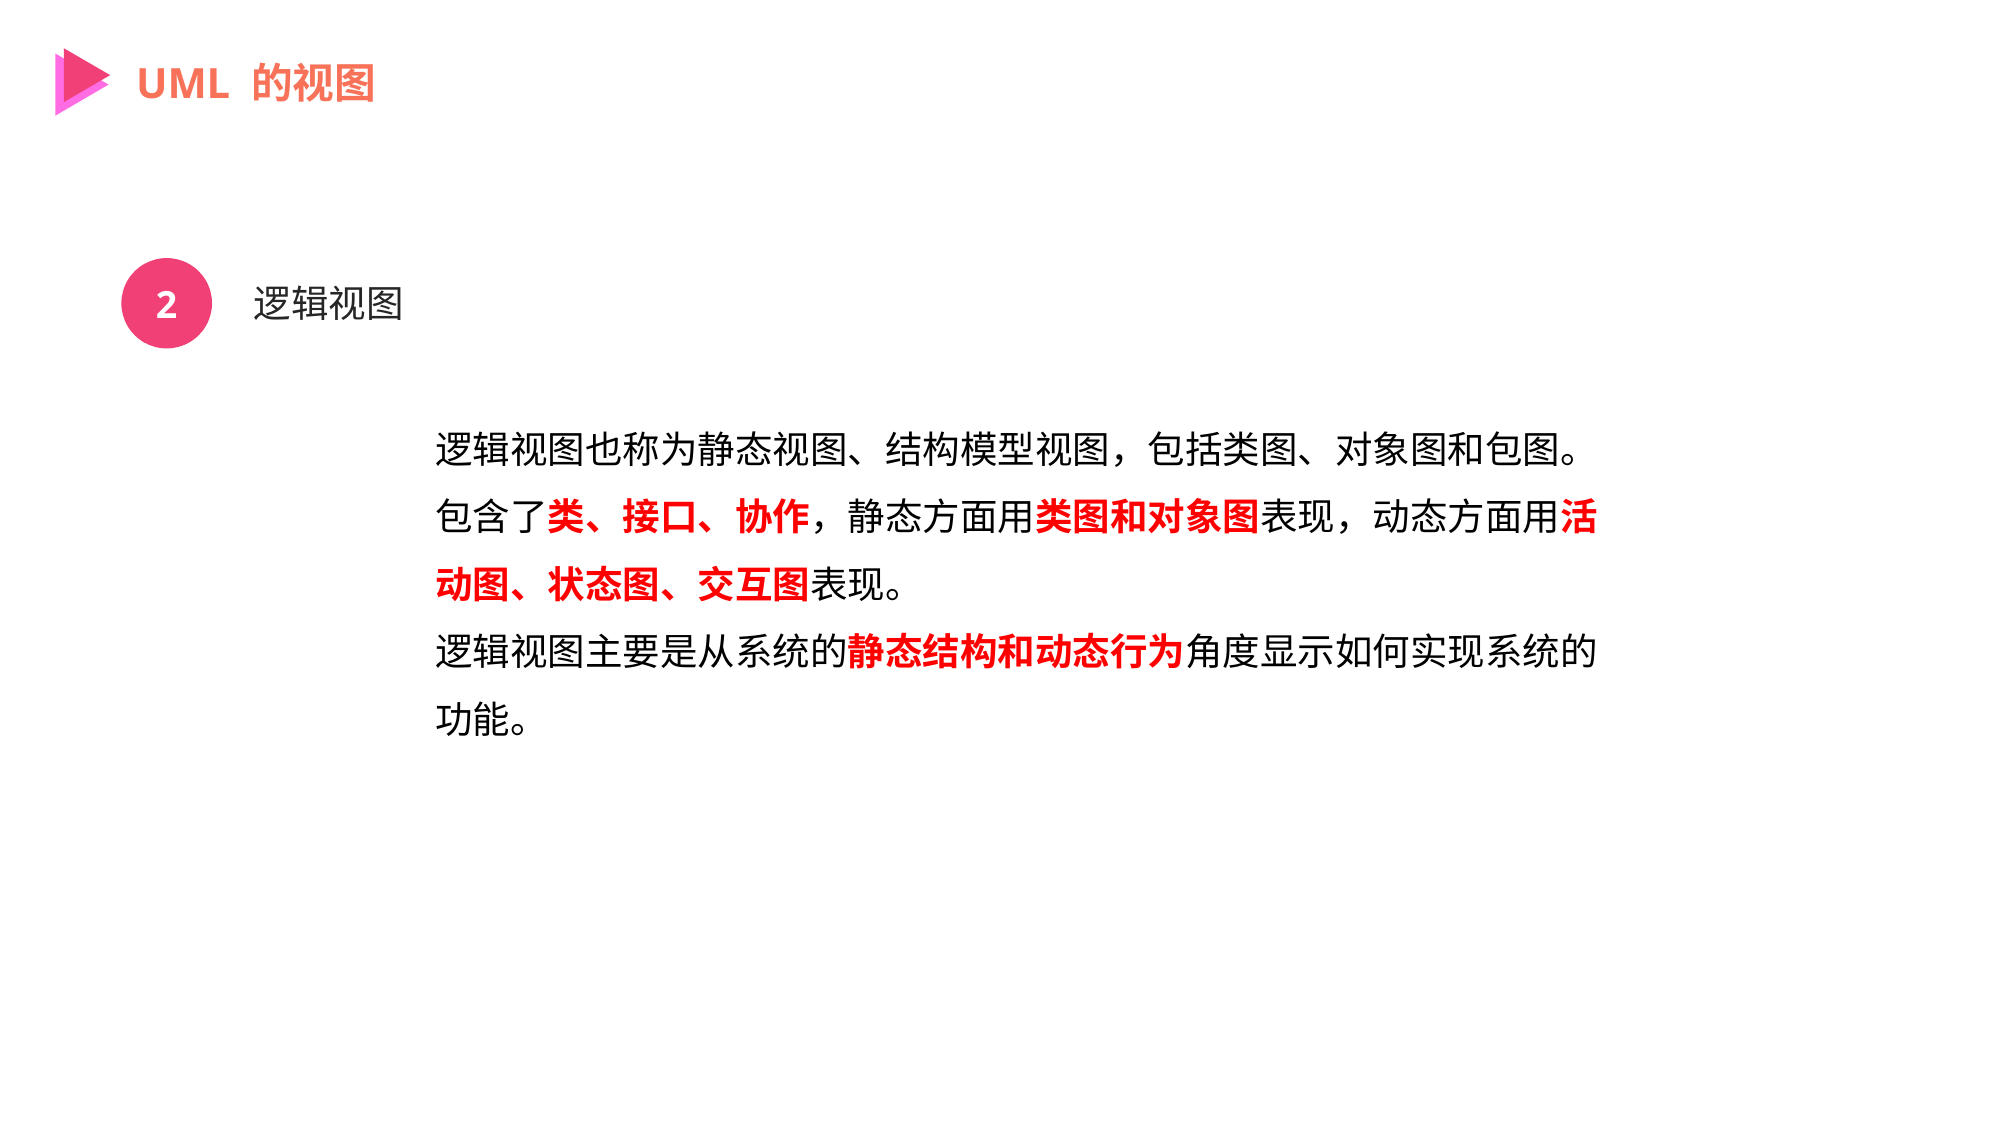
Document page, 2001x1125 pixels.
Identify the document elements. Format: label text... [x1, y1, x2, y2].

text_box UML 的视图 [121, 48, 455, 114]
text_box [55, 48, 111, 116]
text_box 2 [120, 257, 214, 350]
text_box 逻辑视图 [239, 272, 826, 333]
text_box 逻辑视图也称为静态视图、结构模型视图，包括类图、对象图和包图。包含了类、接口、协作，静态方面用类图和对象图表现，动态方面用活动图、状态图、交互图表现。 逻辑视图主要是从系统的静态结构和动态行为角度显示如何实现系统的功能。 [420, 395, 1625, 749]
